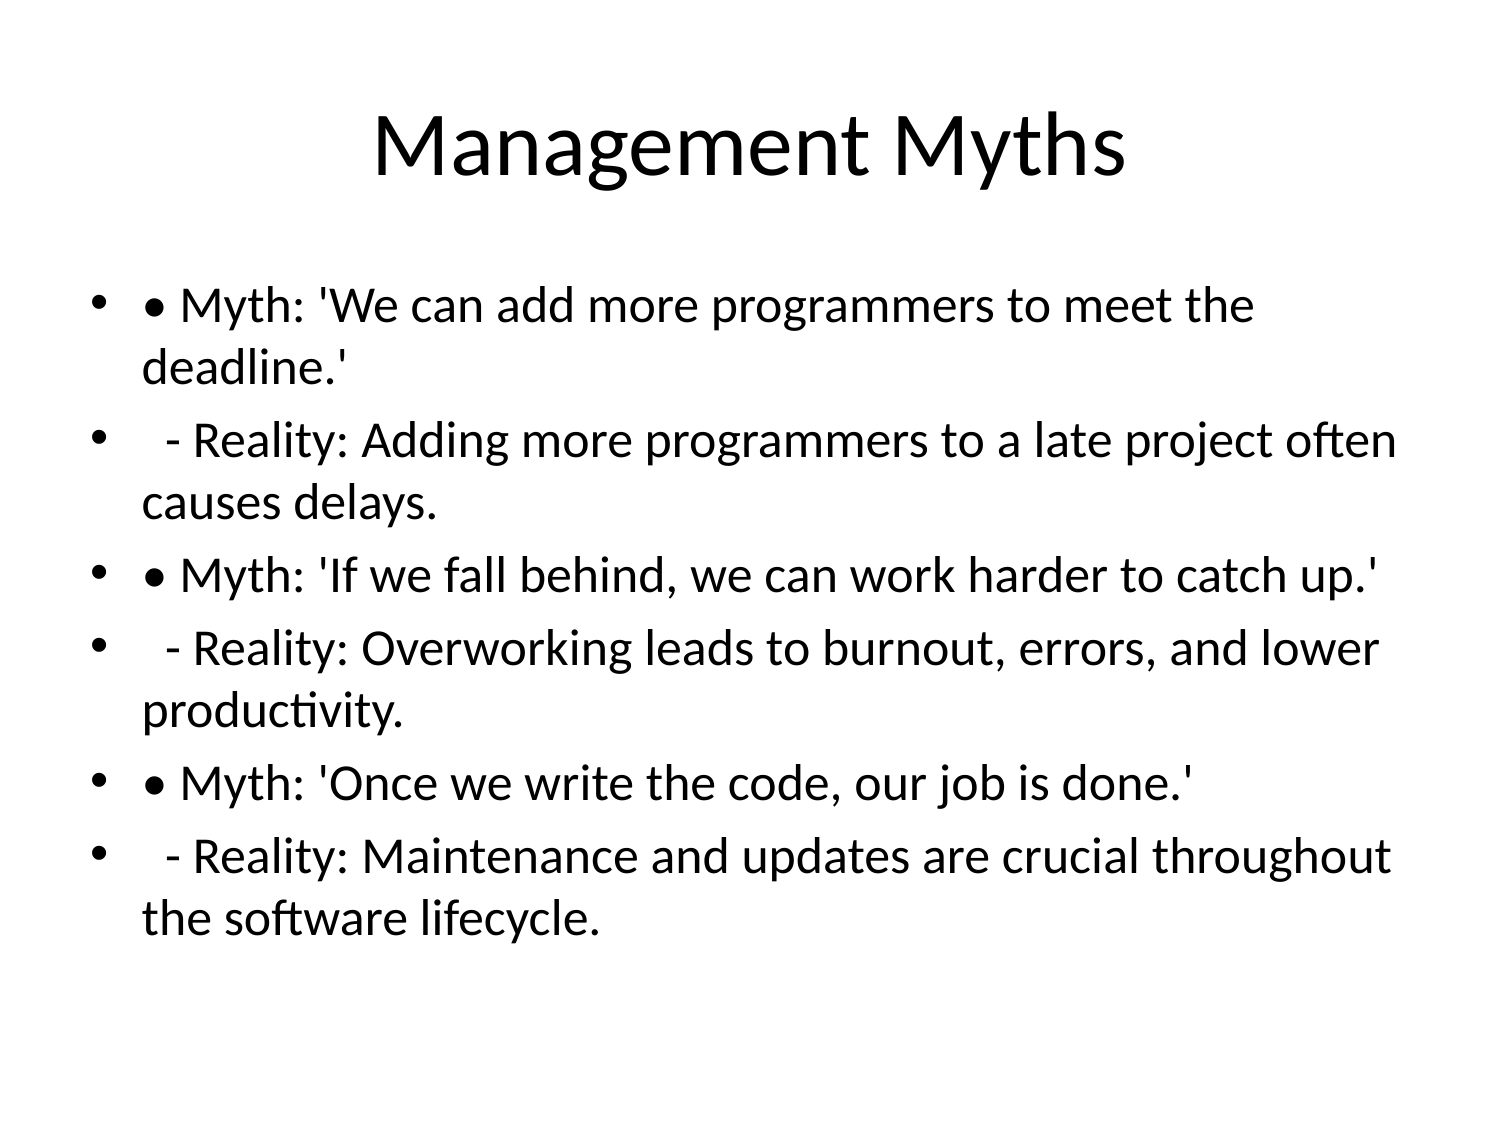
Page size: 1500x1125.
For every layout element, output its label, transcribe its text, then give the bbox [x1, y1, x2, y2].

list • Myth: 'We can add more programmers to meet the deadline.' - Reality: Adding more programmers to a late project often causes delays. • Myth: 'If we fall behind, we can work harder to catch up.' - Reality: Overworking leads to burnout, errors, and lower productivity. • Myth: 'Once we write the code, our job is done.' - Reality: Maintenance and updates are crucial throughout the software lifecycle. [75, 262, 1425, 1005]
title Management Myths [75, 45, 1425, 233]
